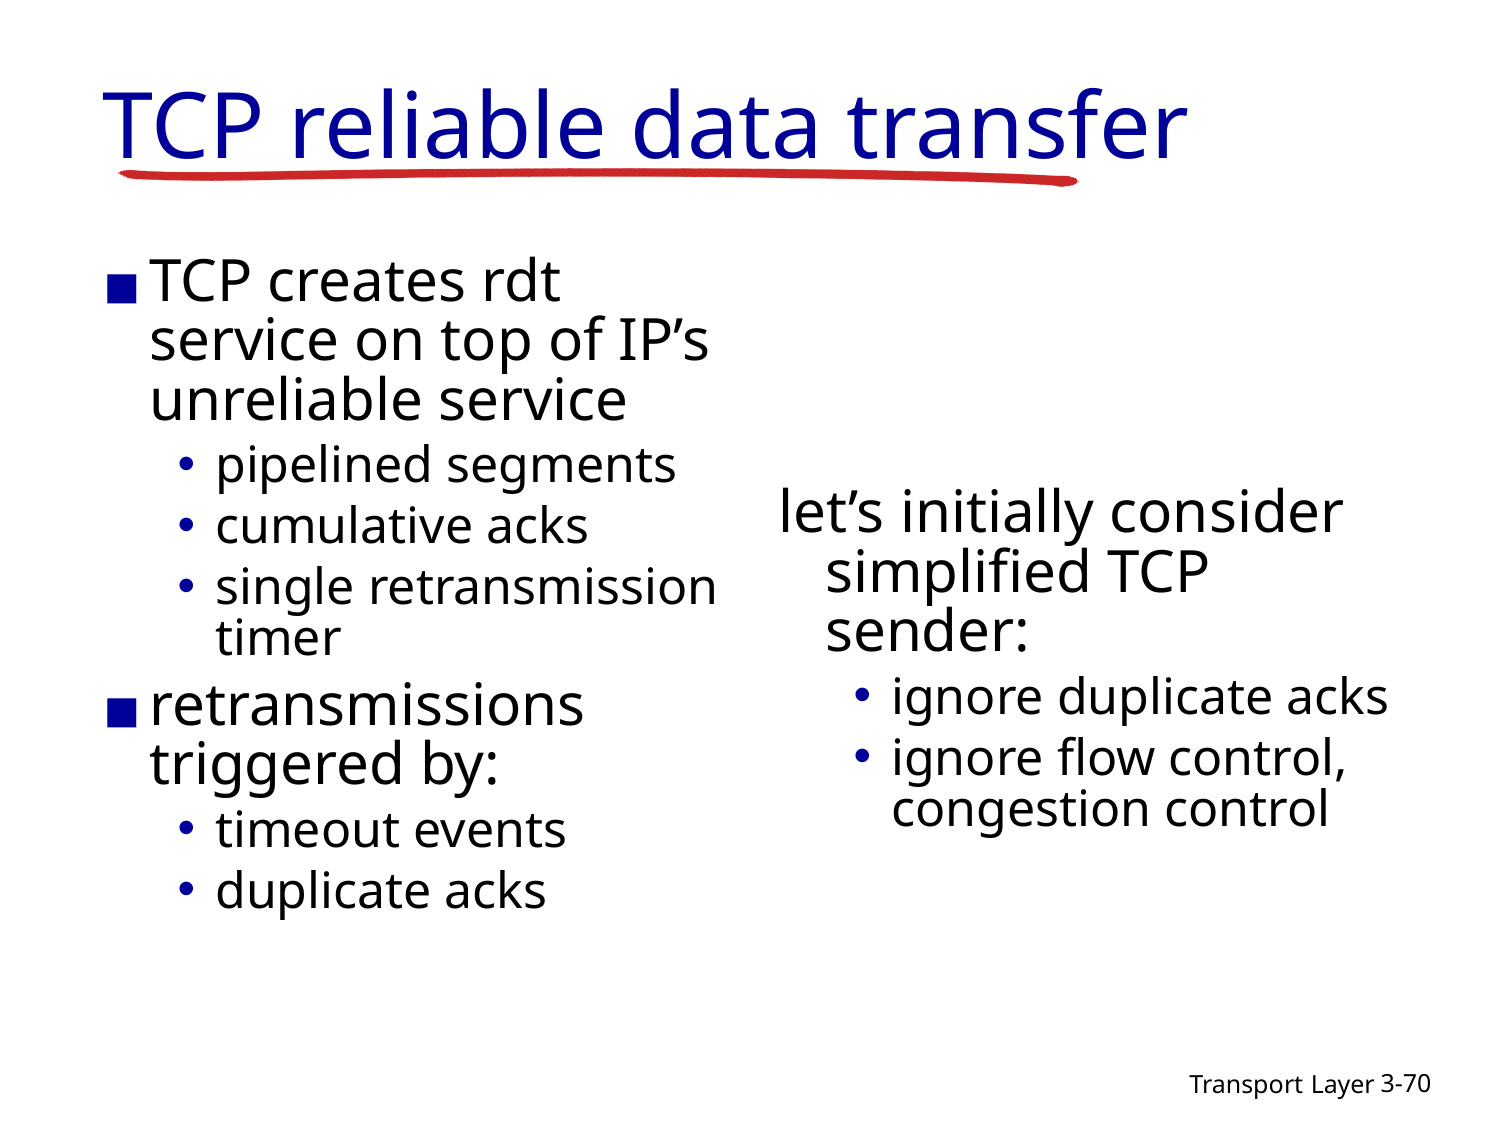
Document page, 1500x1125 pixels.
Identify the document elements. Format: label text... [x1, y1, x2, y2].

list let’s initially consider simplified TCP sender: ignore duplicate acks ignore flow control, congestion control [763, 477, 1409, 826]
text_box Transport Layer [914, 1057, 1390, 1105]
text_box 3-‹#› [1365, 1060, 1477, 1106]
title TCP reliable data transfer [87, 28, 1363, 216]
list TCP creates rdt service on top of IP’s unreliable service pipelined segments cumulative acks single retransmission timer retransmissions triggered by: timeout events duplicate acks [87, 246, 756, 1009]
picture [114, 163, 1090, 193]
